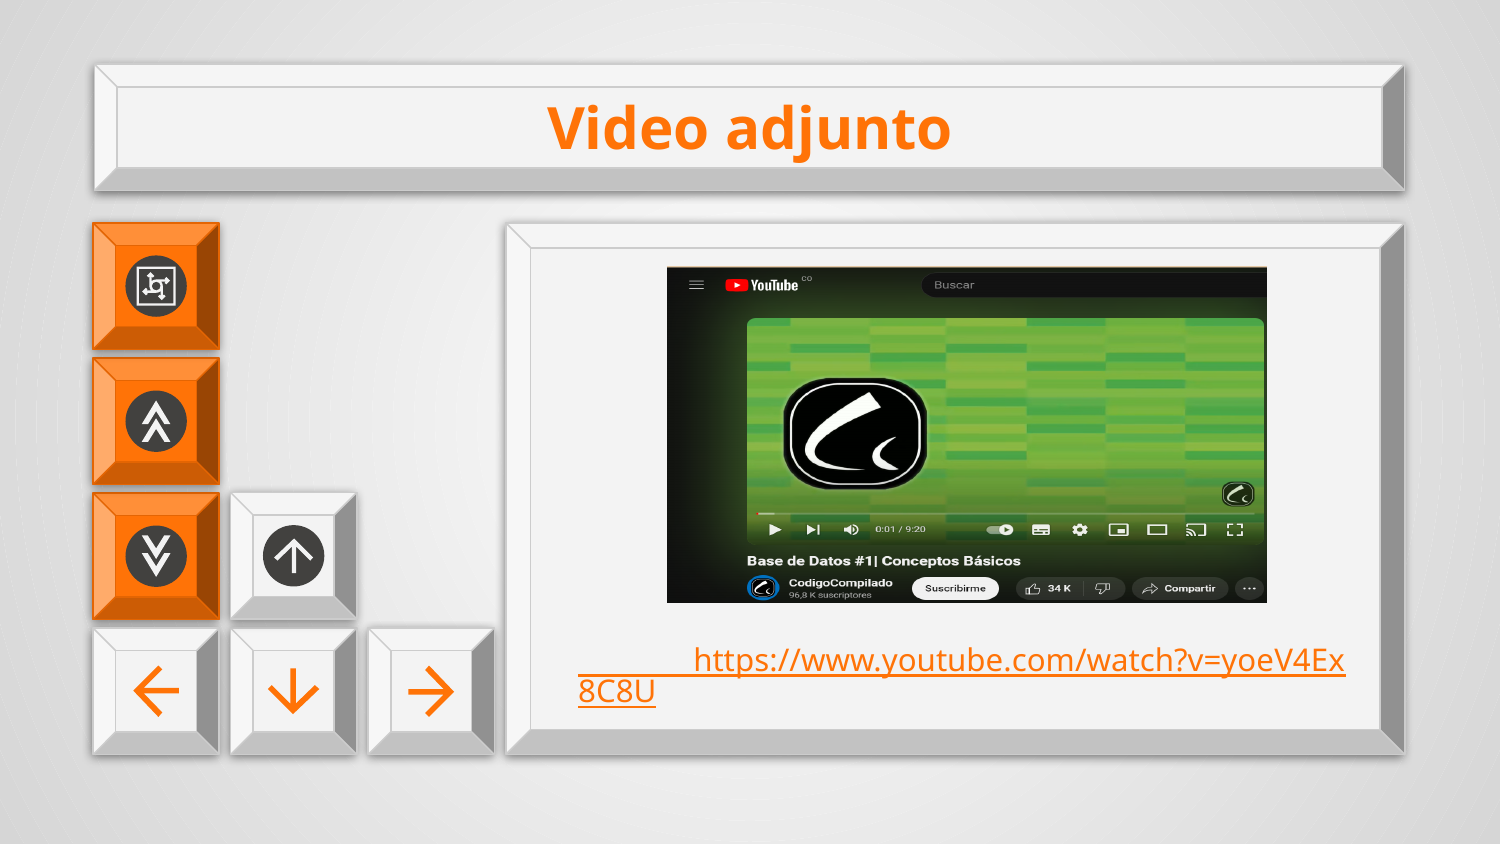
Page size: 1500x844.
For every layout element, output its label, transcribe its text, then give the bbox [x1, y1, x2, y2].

list https://www.youtube.com/watch?v=yoeV4Ex8C8U [548, 266, 1365, 720]
title Video adjunto [118, 88, 1382, 164]
picture [667, 266, 1268, 603]
